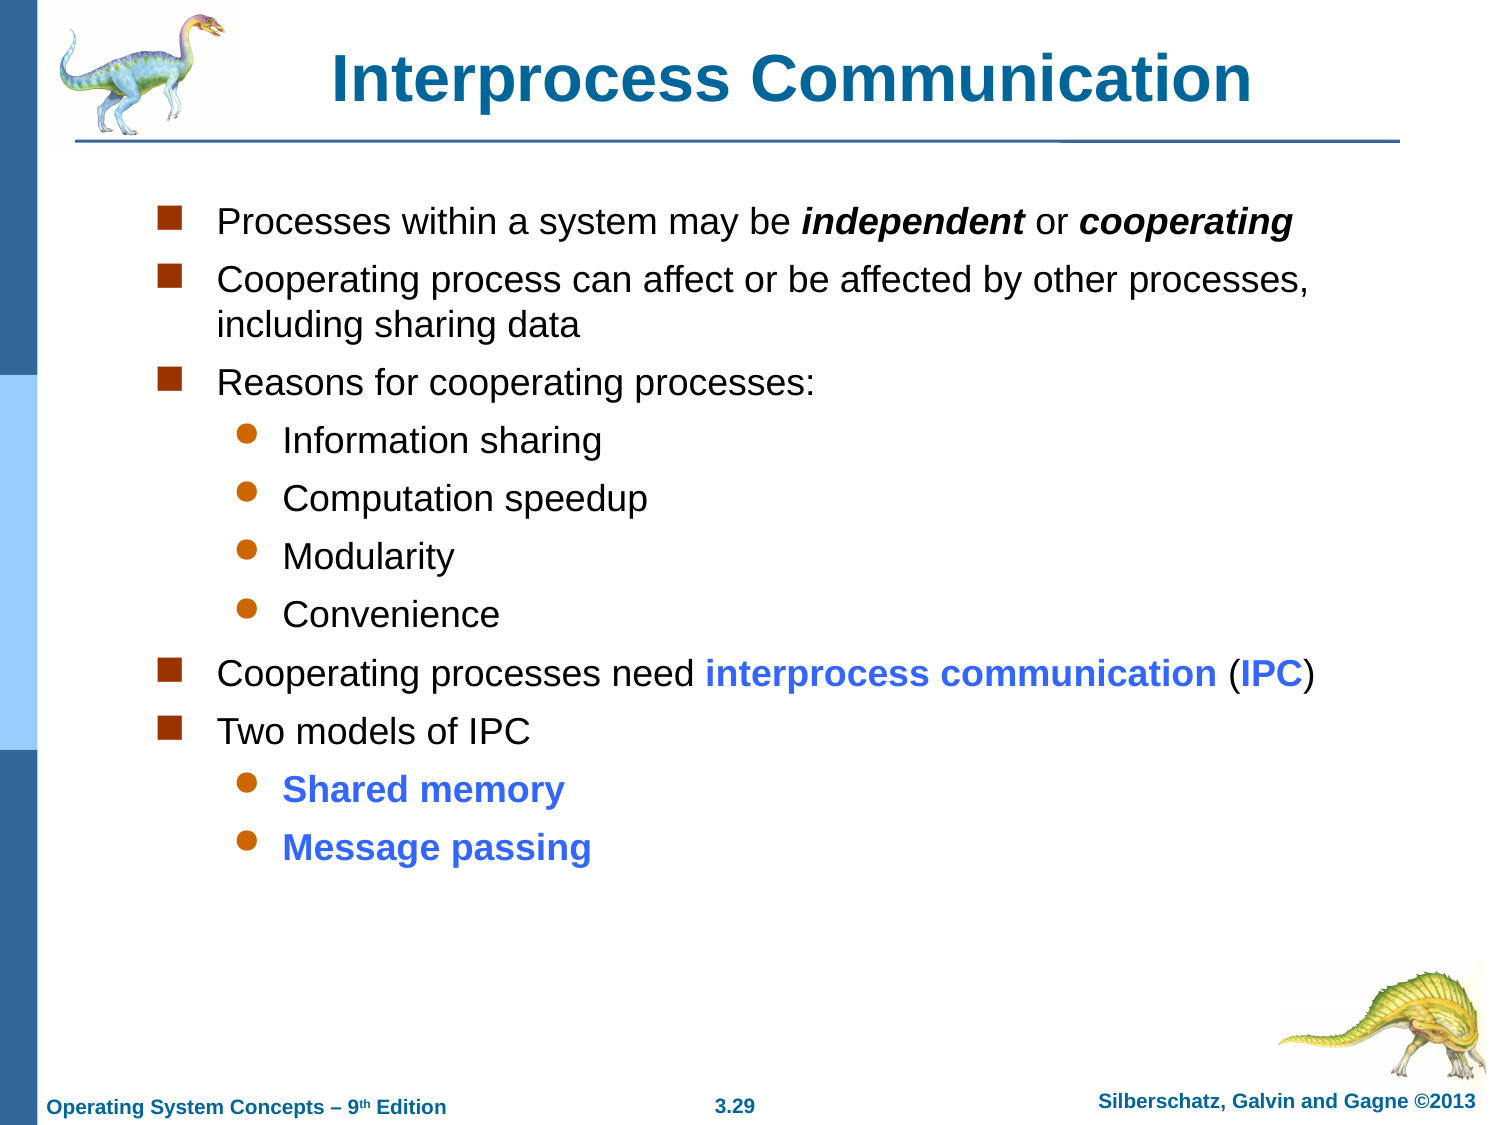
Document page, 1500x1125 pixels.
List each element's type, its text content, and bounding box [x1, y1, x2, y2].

list Processes within a system may be independent or cooperating Cooperating process can affect or be affected by other processes, including sharing data Reasons for cooperating processes: Information sharing Computation speedup Modularity Convenience Cooperating processes need interprocess communication (IPC) Two models of IPC Shared memory Message passing [145, 189, 1374, 933]
title Interprocess Communication [161, 27, 1425, 123]
picture [46, 0, 243, 149]
picture [1275, 959, 1486, 1090]
